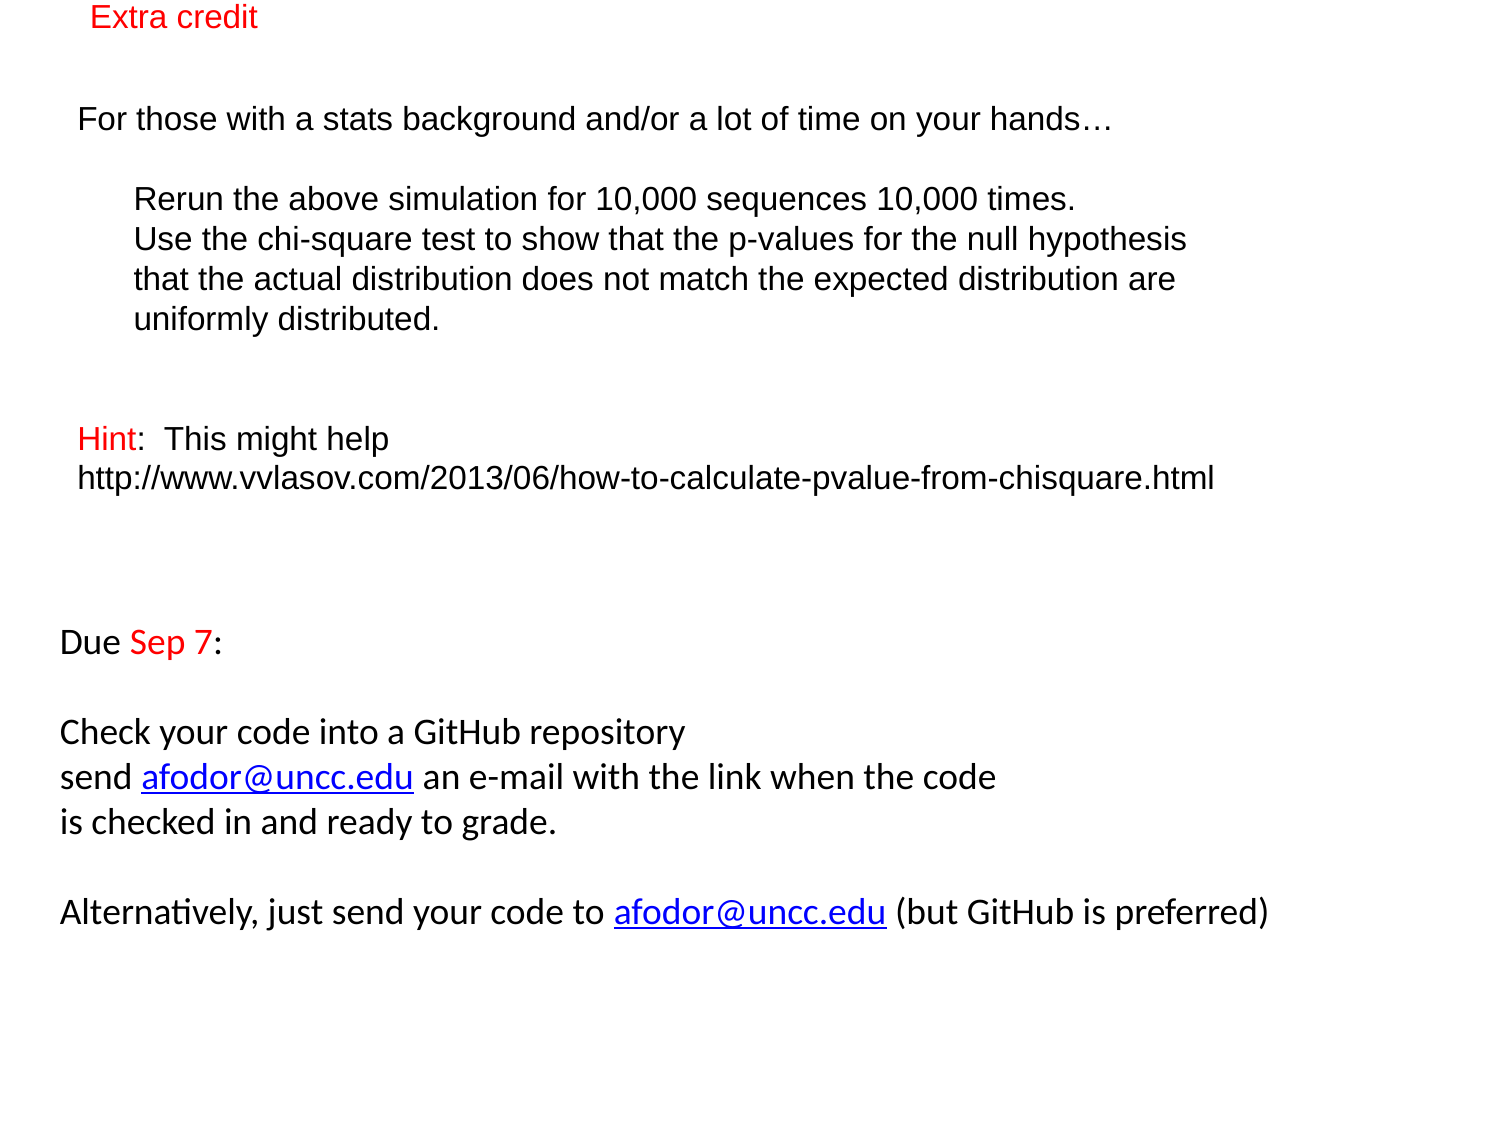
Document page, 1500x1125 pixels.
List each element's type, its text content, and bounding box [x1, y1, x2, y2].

text_box Extra credit [74, 0, 300, 43]
text_box Due Sep 7: Check your code into a GitHub repository send afodor@uncc.edu an e-mail with the link when the code is checked in and ready to grade. Alternatively, just send your code to afodor@uncc.edu (but GitHub is preferred) [45, 609, 1285, 984]
text_box For those with a stats background and/or a lot of time on your hands… Rerun the above simulation for 10,000 sequences 10,000 times. Use the chi-square test to show that the p-values for the null hypothesis that the actual distribution does not match the expected distribution are uniformly distributed. Hint: This might help http://www.vvlasov.com/2013/06/how-to-calculate-pvalue-from-chisquare.html [62, 49, 1345, 504]
